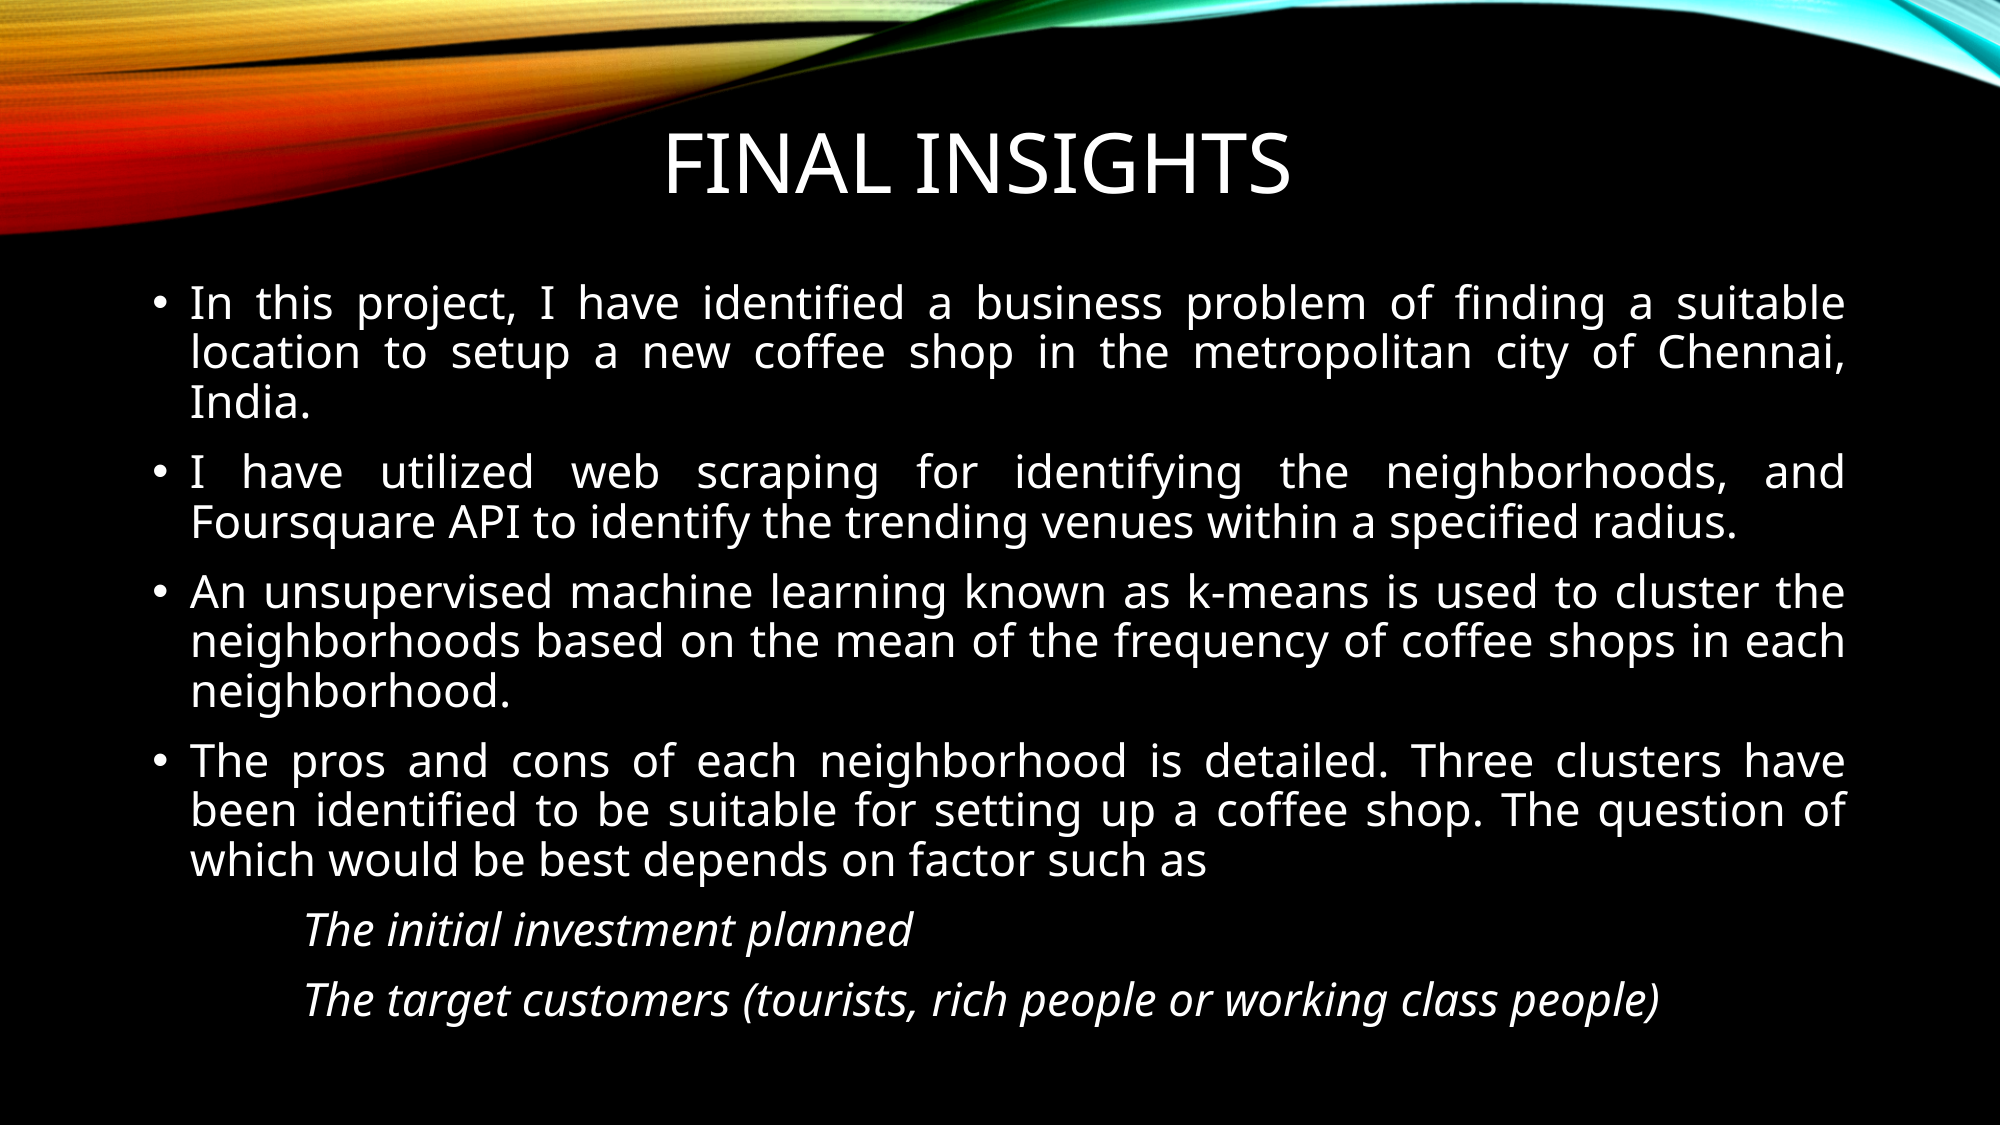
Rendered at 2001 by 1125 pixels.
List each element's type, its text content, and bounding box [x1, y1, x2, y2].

list In this project, I have identified a business problem of finding a suitable location to setup a new coffee shop in the metropolitan city of Chennai, India. I have utilized web scraping for identifying the neighborhoods, and Foursquare API to identify the trending venues within a specified radius. An unsupervised machine learning known as k-means is used to cluster the neighborhoods based on the mean of the frequency of coffee shops in each neighborhood. The pros and cons of each neighborhood is detailed. Three clusters have been identified to be suitable for setting up a coffee shop. The question of which would be best depends on factor such as The initial investment planned The target customers (tourists, rich people or working class people) [137, 272, 1863, 1048]
title Final Insights [137, 60, 1841, 272]
picture [0, 0, 2000, 237]
